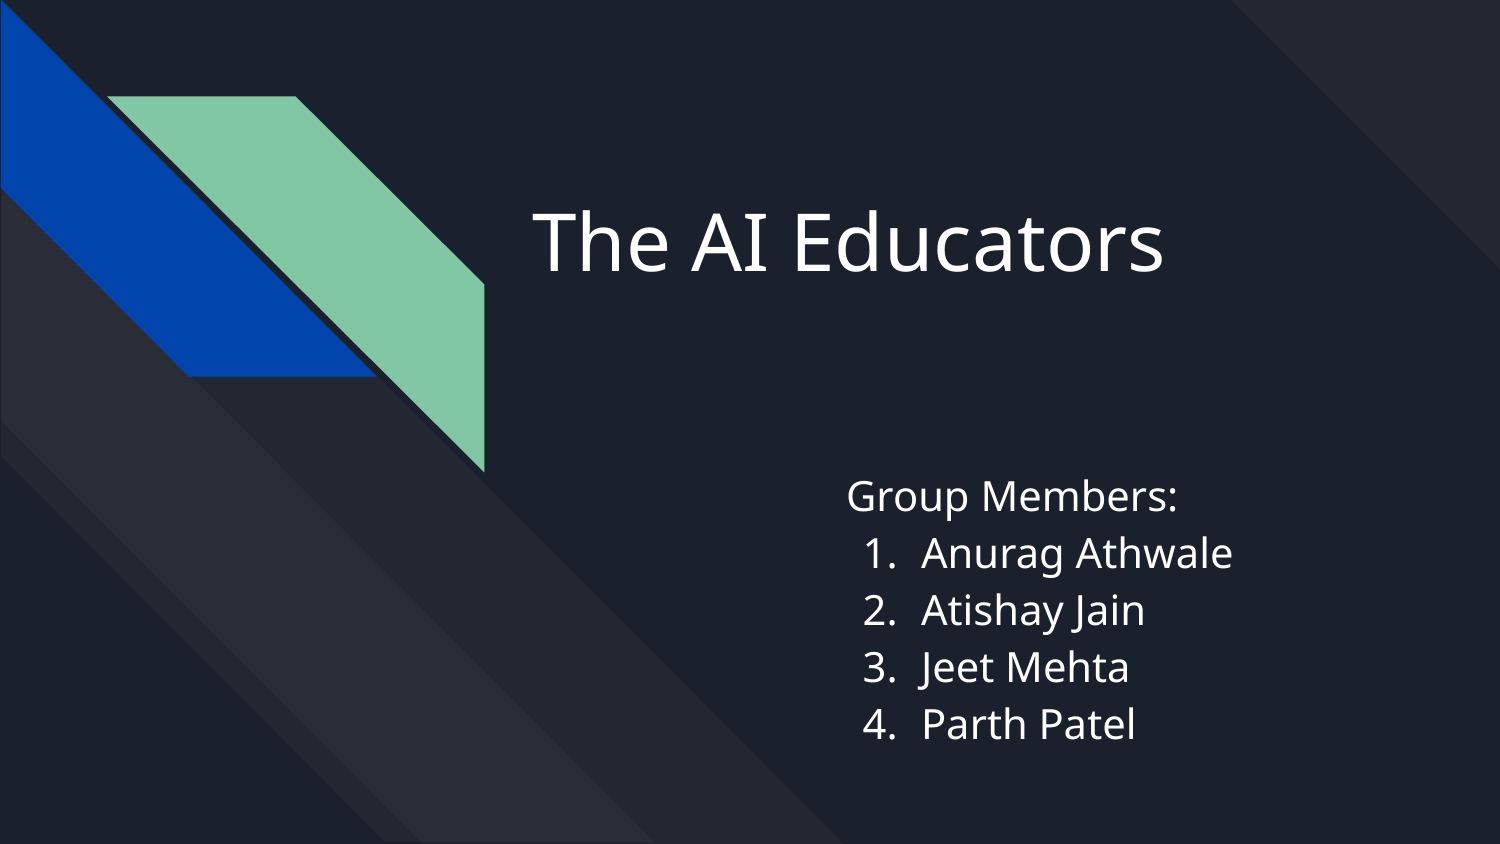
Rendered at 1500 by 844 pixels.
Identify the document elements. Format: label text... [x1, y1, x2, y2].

subtitle Group Members: Anurag Athwale Atishay Jain Jeet Mehta Parth Patel [831, 451, 1500, 776]
title The AI Educators [517, 170, 1500, 311]
